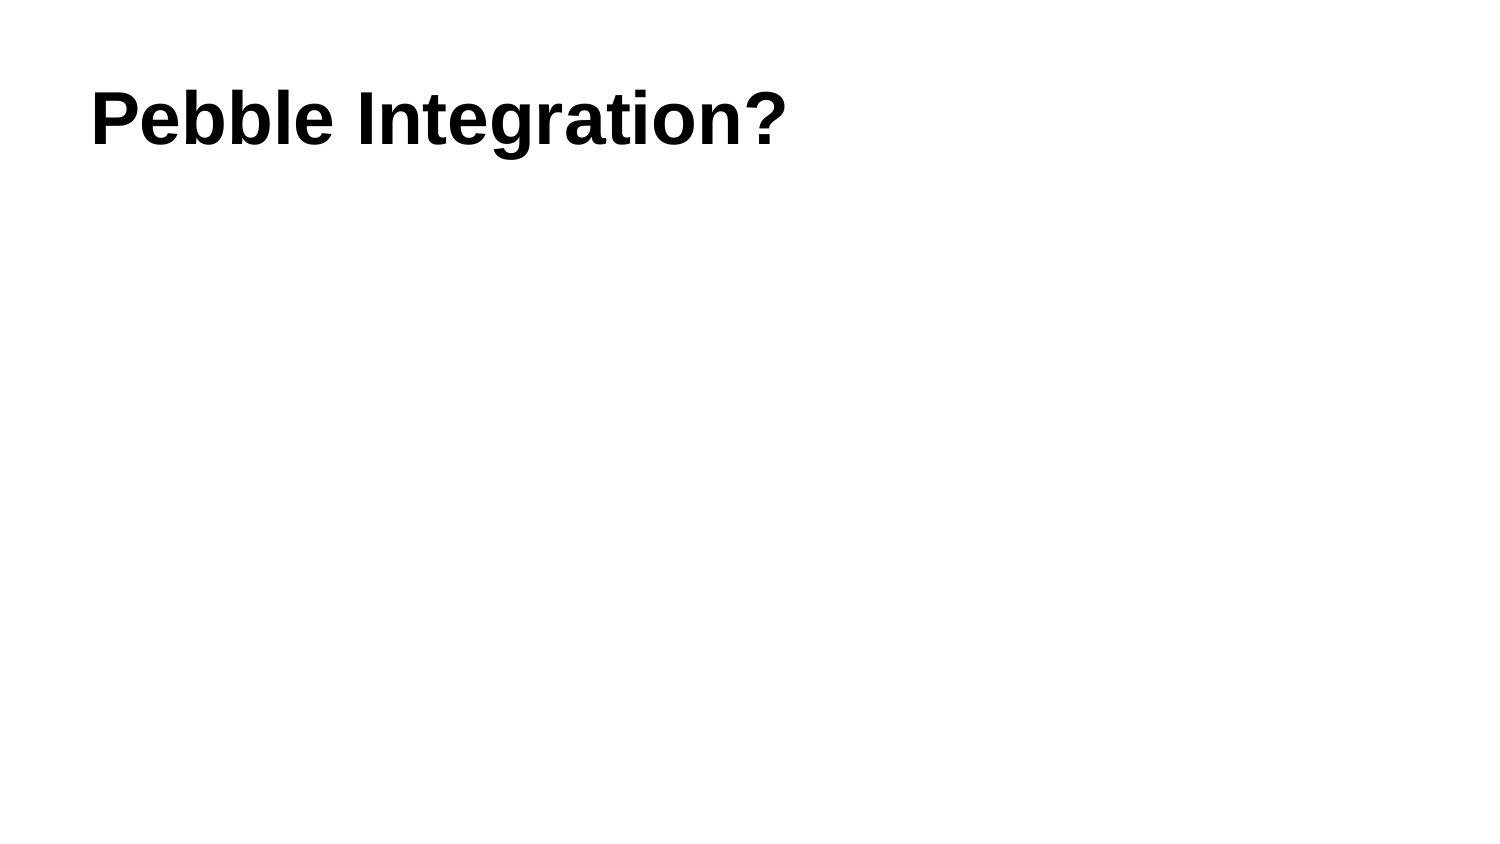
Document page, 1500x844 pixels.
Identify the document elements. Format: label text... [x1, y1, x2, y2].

title Pebble Integration? [75, 33, 1425, 175]
